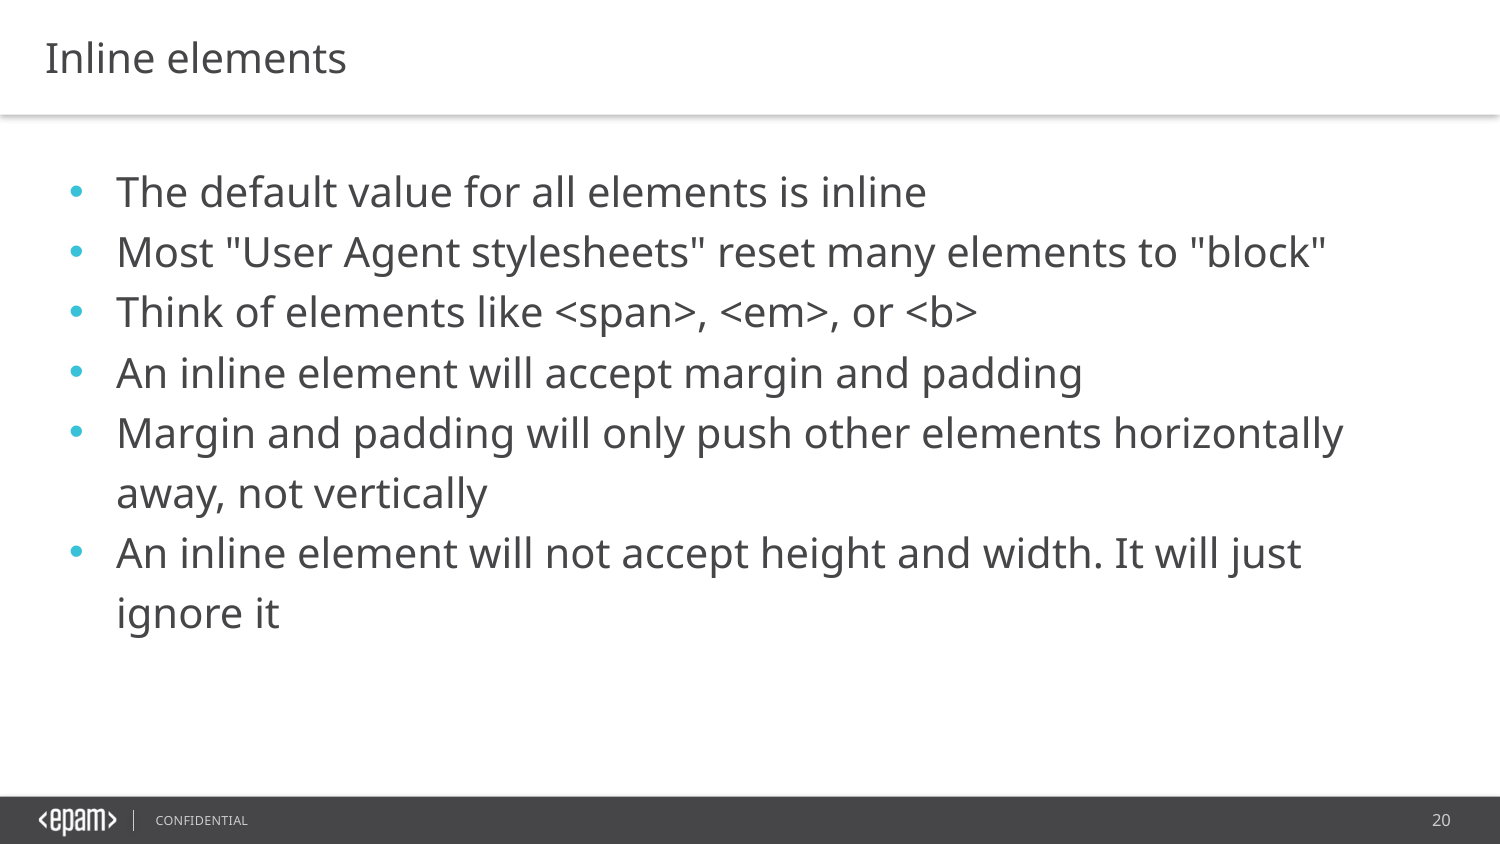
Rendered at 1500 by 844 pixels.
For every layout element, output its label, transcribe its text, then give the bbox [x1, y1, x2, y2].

list Inline elements [0, 0, 1500, 115]
picture [38, 808, 117, 837]
list The default value for all elements is inline Most "User Agent stylesheets" reset many elements to "block" Think of elements like <span>, <em>, or <b> An inline element will accept margin and padding Margin and padding will only push other elements horizontally away, not vertically An inline element will not accept height and width. It will just ignore it [57, 150, 1426, 708]
